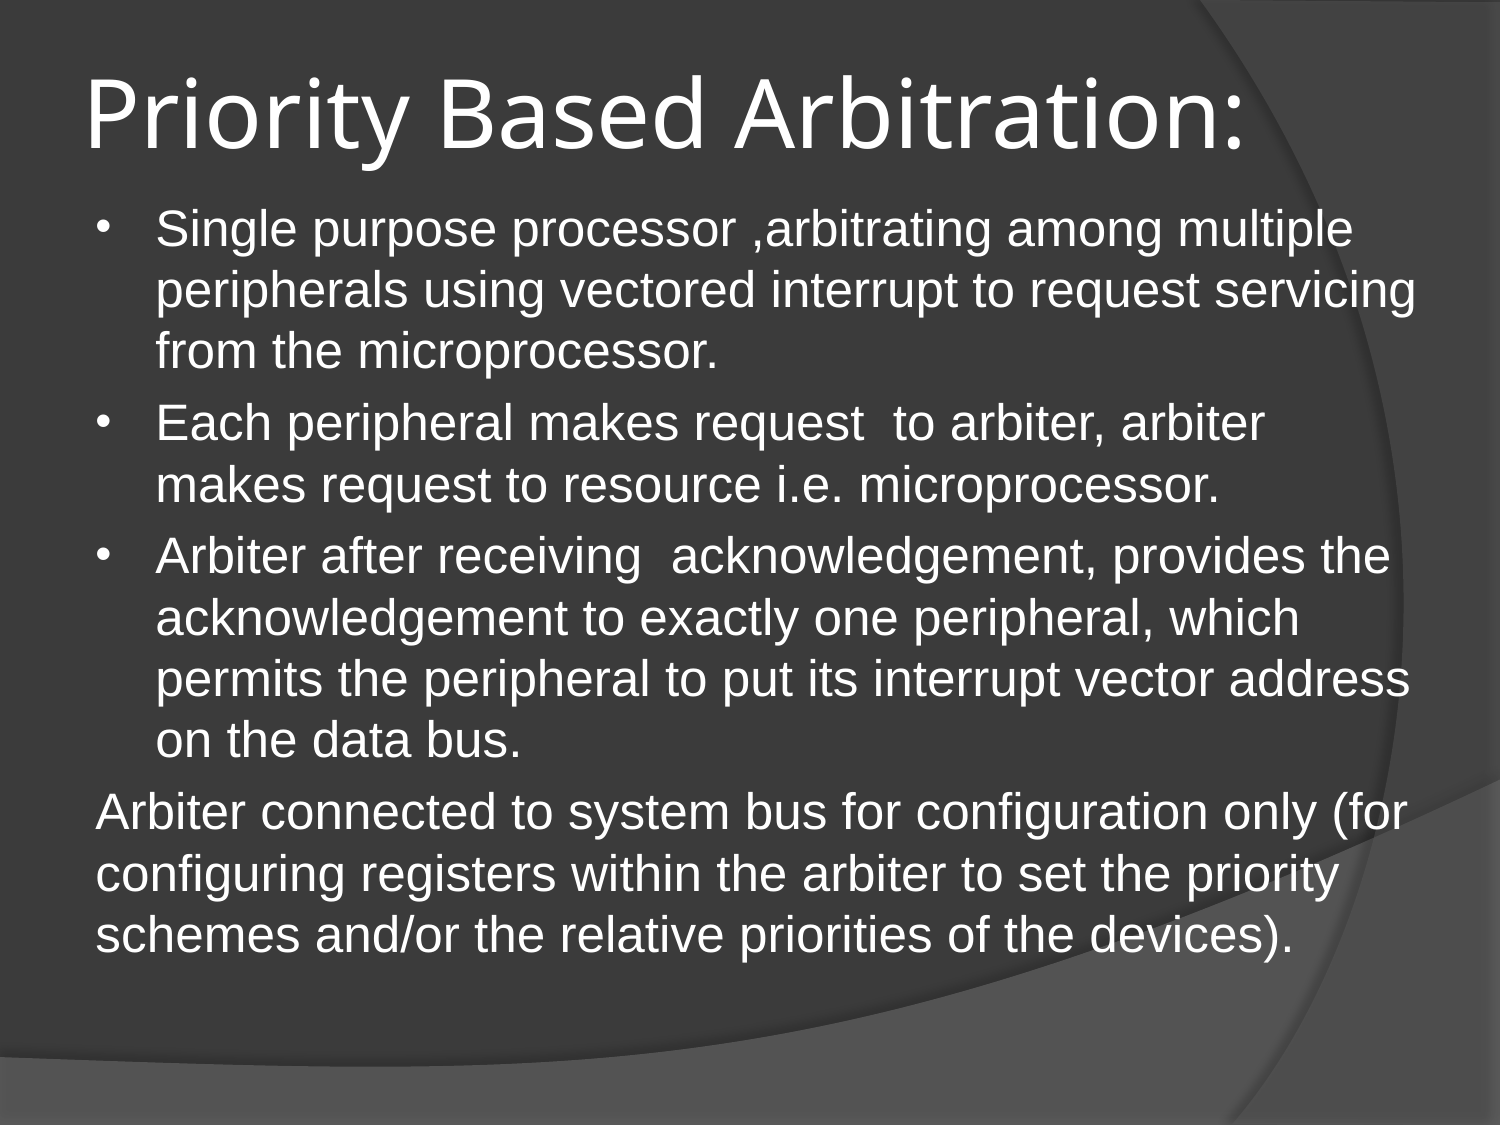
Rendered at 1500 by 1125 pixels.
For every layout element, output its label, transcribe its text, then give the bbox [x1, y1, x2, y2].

title Priority Based Arbitration: [75, 45, 1288, 175]
list Single purpose processor ,arbitrating among multiple peripherals using vectored interrupt to request servicing from the microprocessor. Each peripheral makes request to arbiter, arbiter makes request to resource i.e. microprocessor. Arbiter after receiving acknowledgement, provides the acknowledgement to exactly one peripheral, which permits the peripheral to put its interrupt vector address on the data bus. Arbiter connected to system bus for configuration only (for configuring registers within the arbiter to set the priority schemes and/or the relative priorities of the devices). [75, 187, 1438, 1038]
